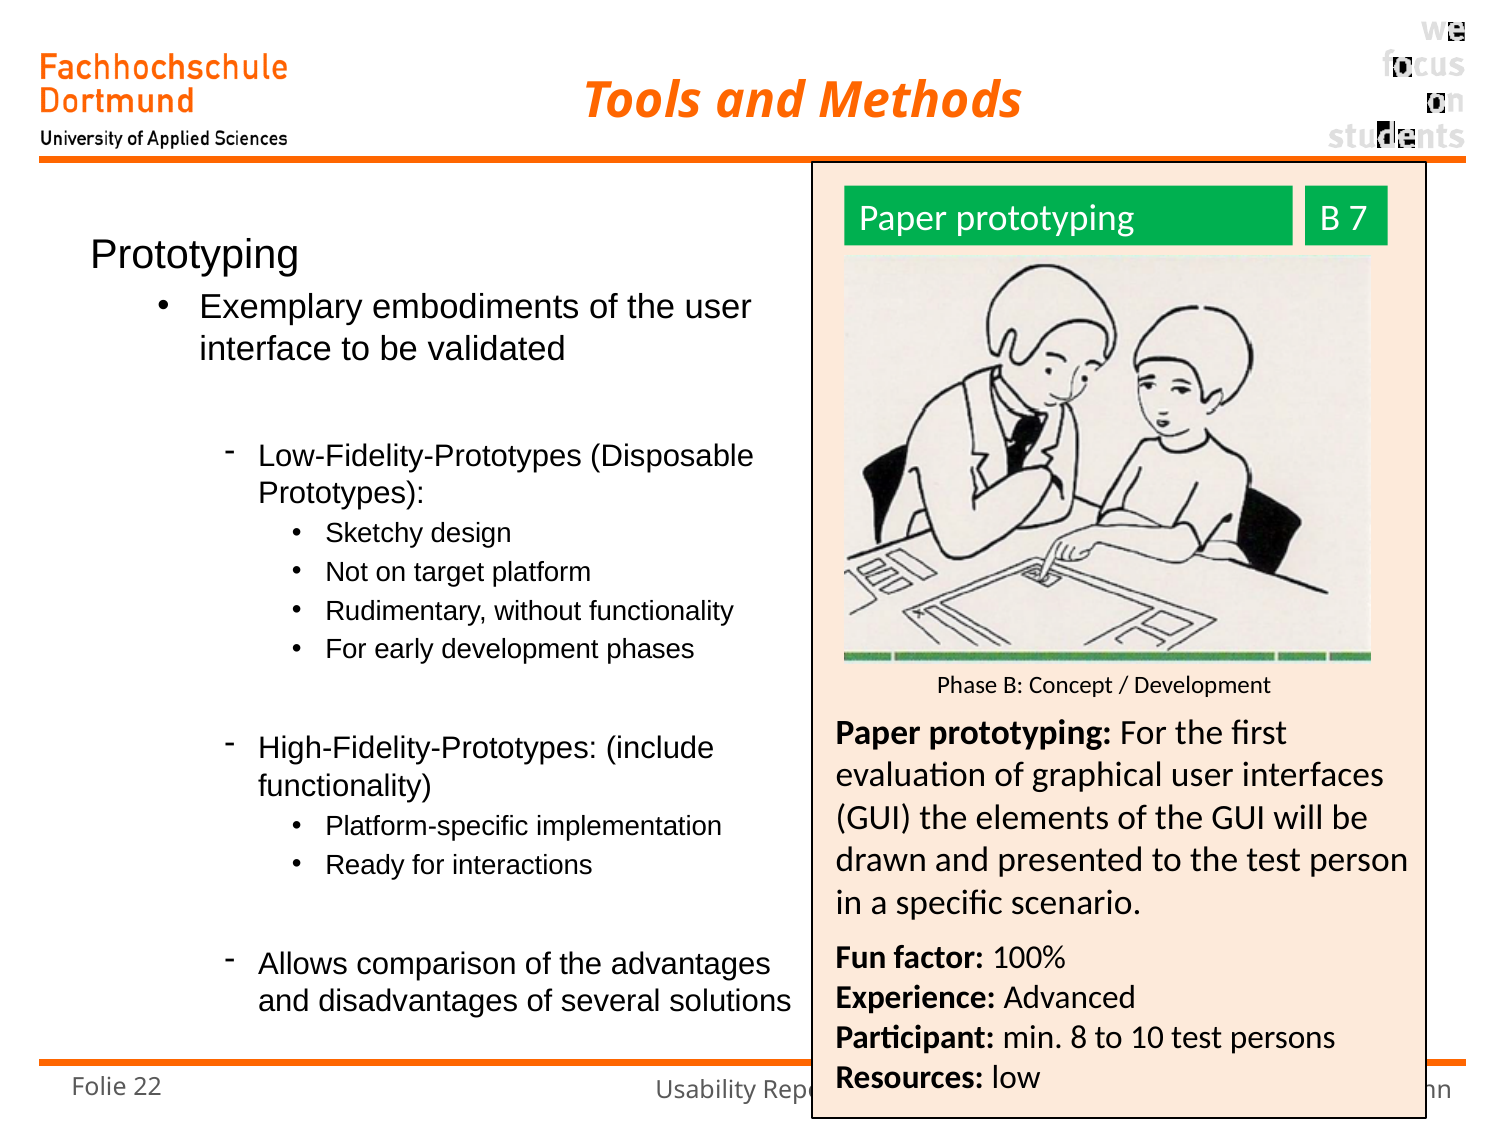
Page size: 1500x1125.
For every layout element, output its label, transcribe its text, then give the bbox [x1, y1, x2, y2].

text_box Paper prototyping: For the first evaluation of graphical user interfaces (GUI) the elements of the GUI will be drawn and presented to the test person in a specific scenario. [820, 701, 1436, 929]
text_box [811, 162, 1427, 701]
text_box Paper prototyping [844, 185, 1293, 246]
text_box Fun factor: 100% Experience: Advanced Participant: min. 8 to 10 test persons Resources: low [820, 927, 1424, 1103]
text_box B 7 [1305, 185, 1388, 246]
title Tools and Methods [289, 45, 1317, 149]
picture [17, 40, 297, 208]
text_box [811, 706, 1427, 1119]
picture [844, 255, 1372, 664]
list Prototyping Exemplary embodiments of the user interface to be validated Low-Fidelity-Prototypes (Disposable Prototypes): Sketchy design Not on target platform Rudimentary, without functionality For early development phases High-Fidelity-Prototypes: (include functionality) Platform-specific implementation Ready for interactions Allows comparison of the advantages and disadvantages of several solutions [75, 219, 809, 1051]
text_box Phase B: Concept / Development [809, 661, 1400, 706]
